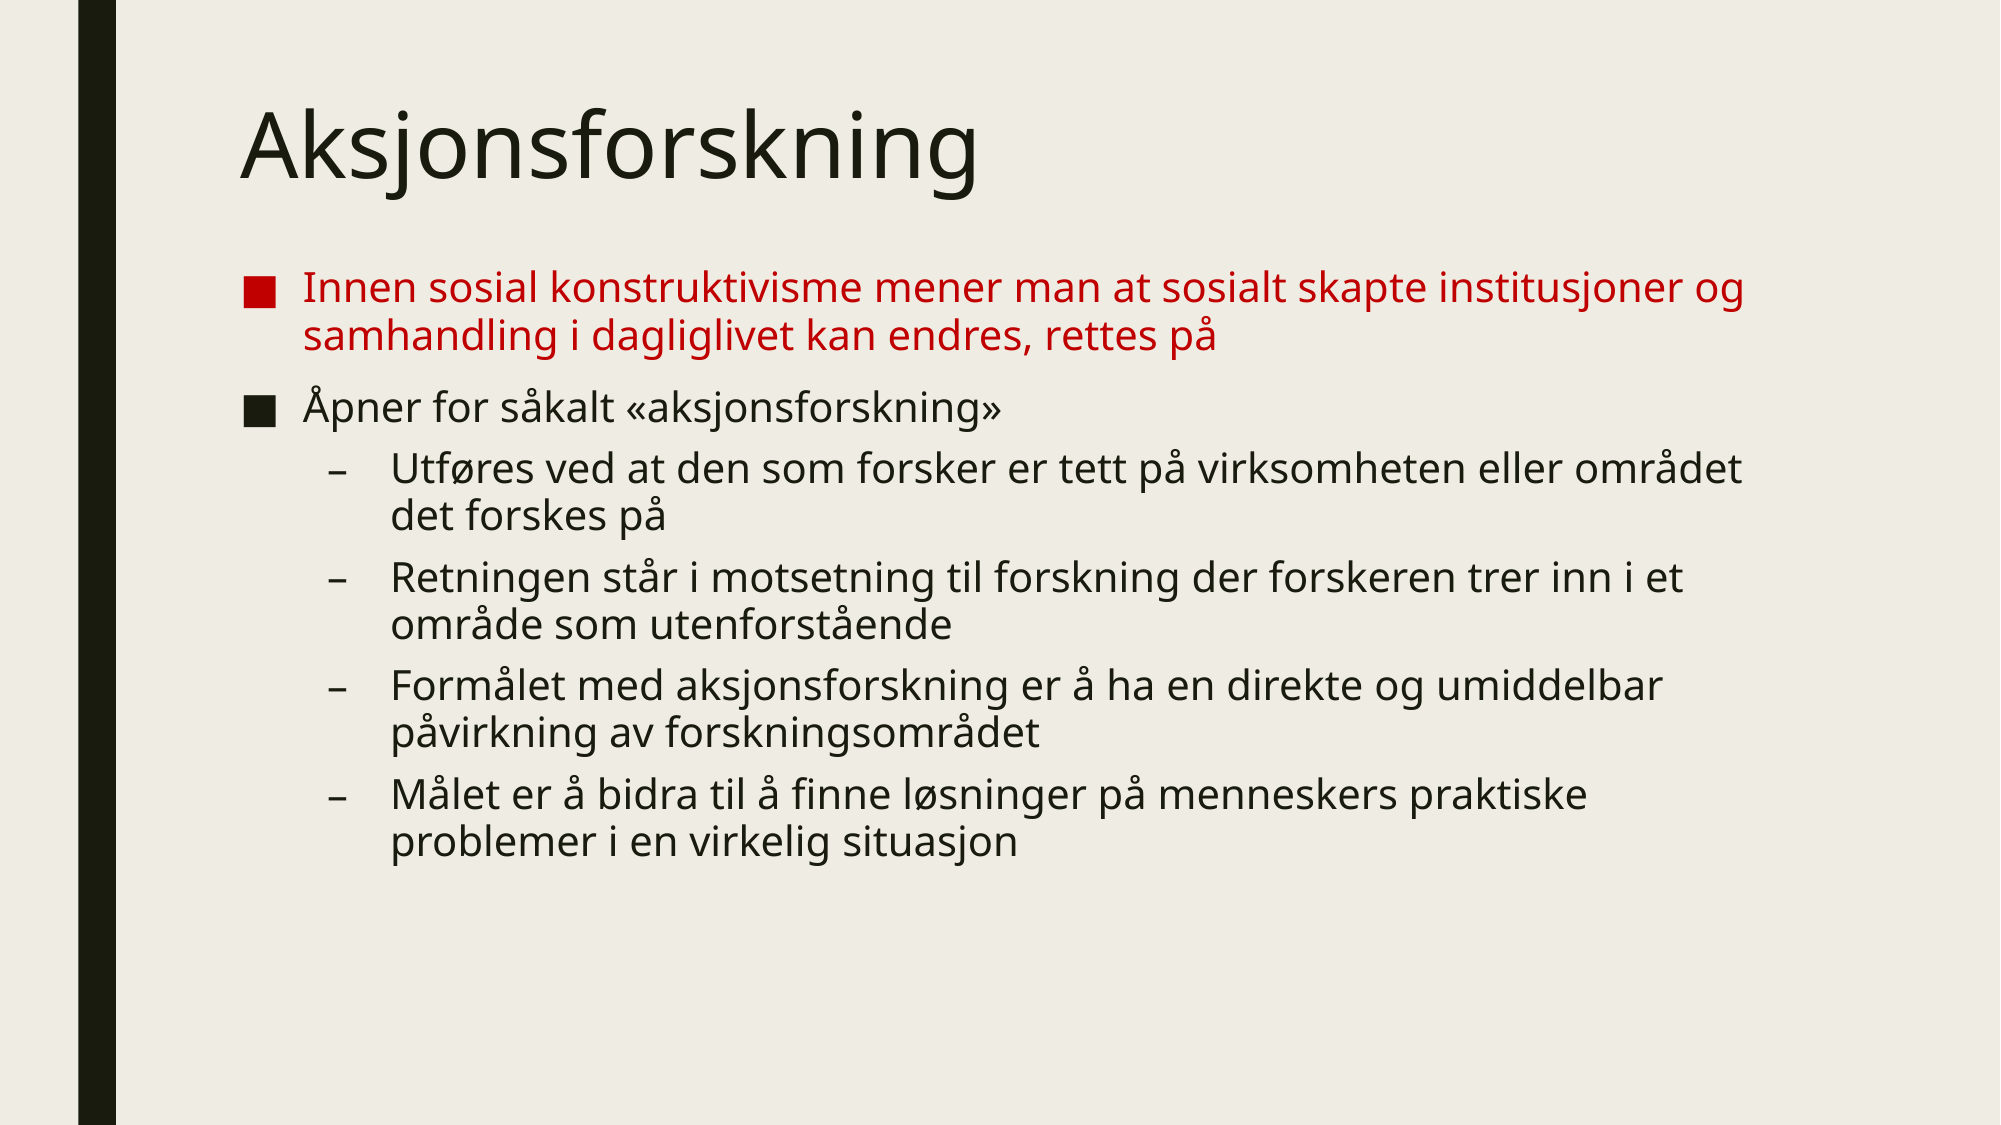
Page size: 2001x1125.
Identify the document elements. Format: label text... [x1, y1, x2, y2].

title Aksjonsforskning [225, 92, 1800, 224]
list Innen sosial konstruktivisme mener man at sosialt skapte institusjoner og samhandling i dagliglivet kan endres, rettes på Åpner for såkalt «aksjonsforskning» Utføres ved at den som forsker er tett på virksomheten eller området det forskes på Retningen står i motsetning til forskning der forskeren trer inn i et område som utenforstående Formålet med aksjonsforskning er å ha en direkte og umiddelbar påvirkning av forskningsområdet Målet er å bidra til å finne løsninger på menneskers praktiske problemer i en virkelig situasjon [225, 257, 1800, 963]
